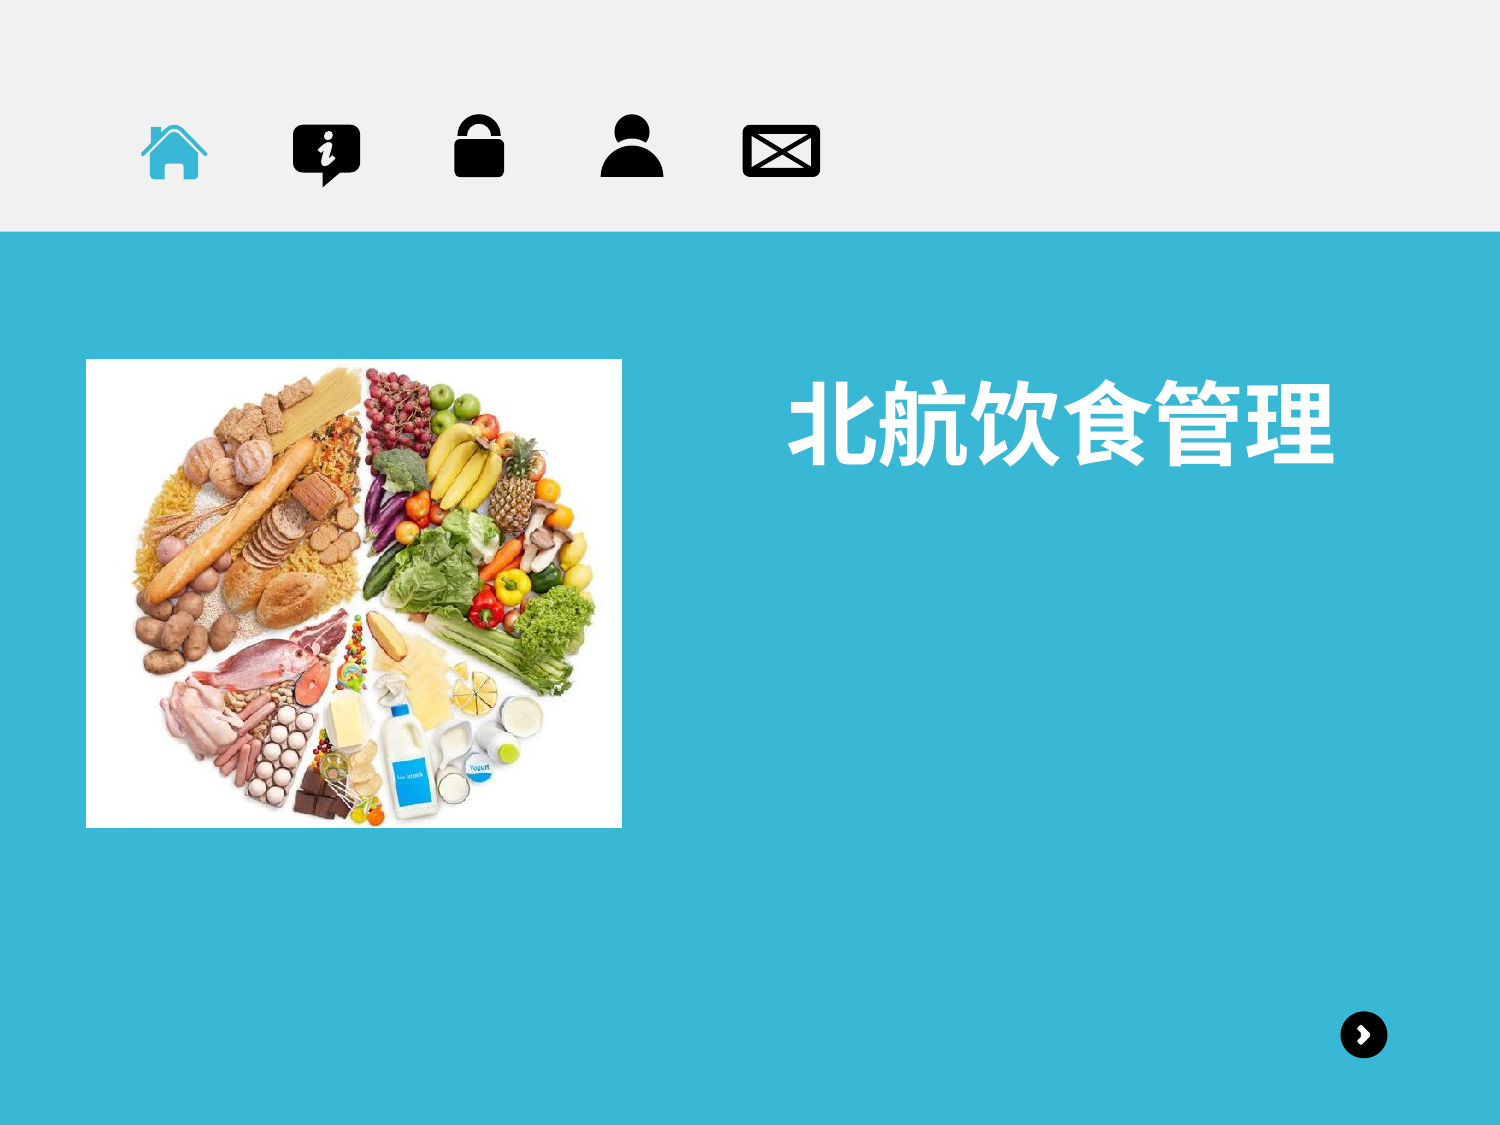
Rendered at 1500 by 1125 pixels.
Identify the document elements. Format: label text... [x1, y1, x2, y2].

text_box [0, 0, 1500, 230]
text_box [293, 124, 361, 188]
text_box [1288, 220, 1409, 519]
text_box [665, 220, 1101, 519]
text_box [600, 113, 664, 178]
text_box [1340, 1011, 1388, 1059]
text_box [454, 113, 505, 178]
text_box 北航饮食管理 [771, 359, 1352, 594]
text_box [0, 230, 1500, 1125]
picture [86, 358, 622, 829]
text_box [742, 124, 821, 177]
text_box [140, 124, 208, 180]
text_box [1101, 135, 1288, 389]
